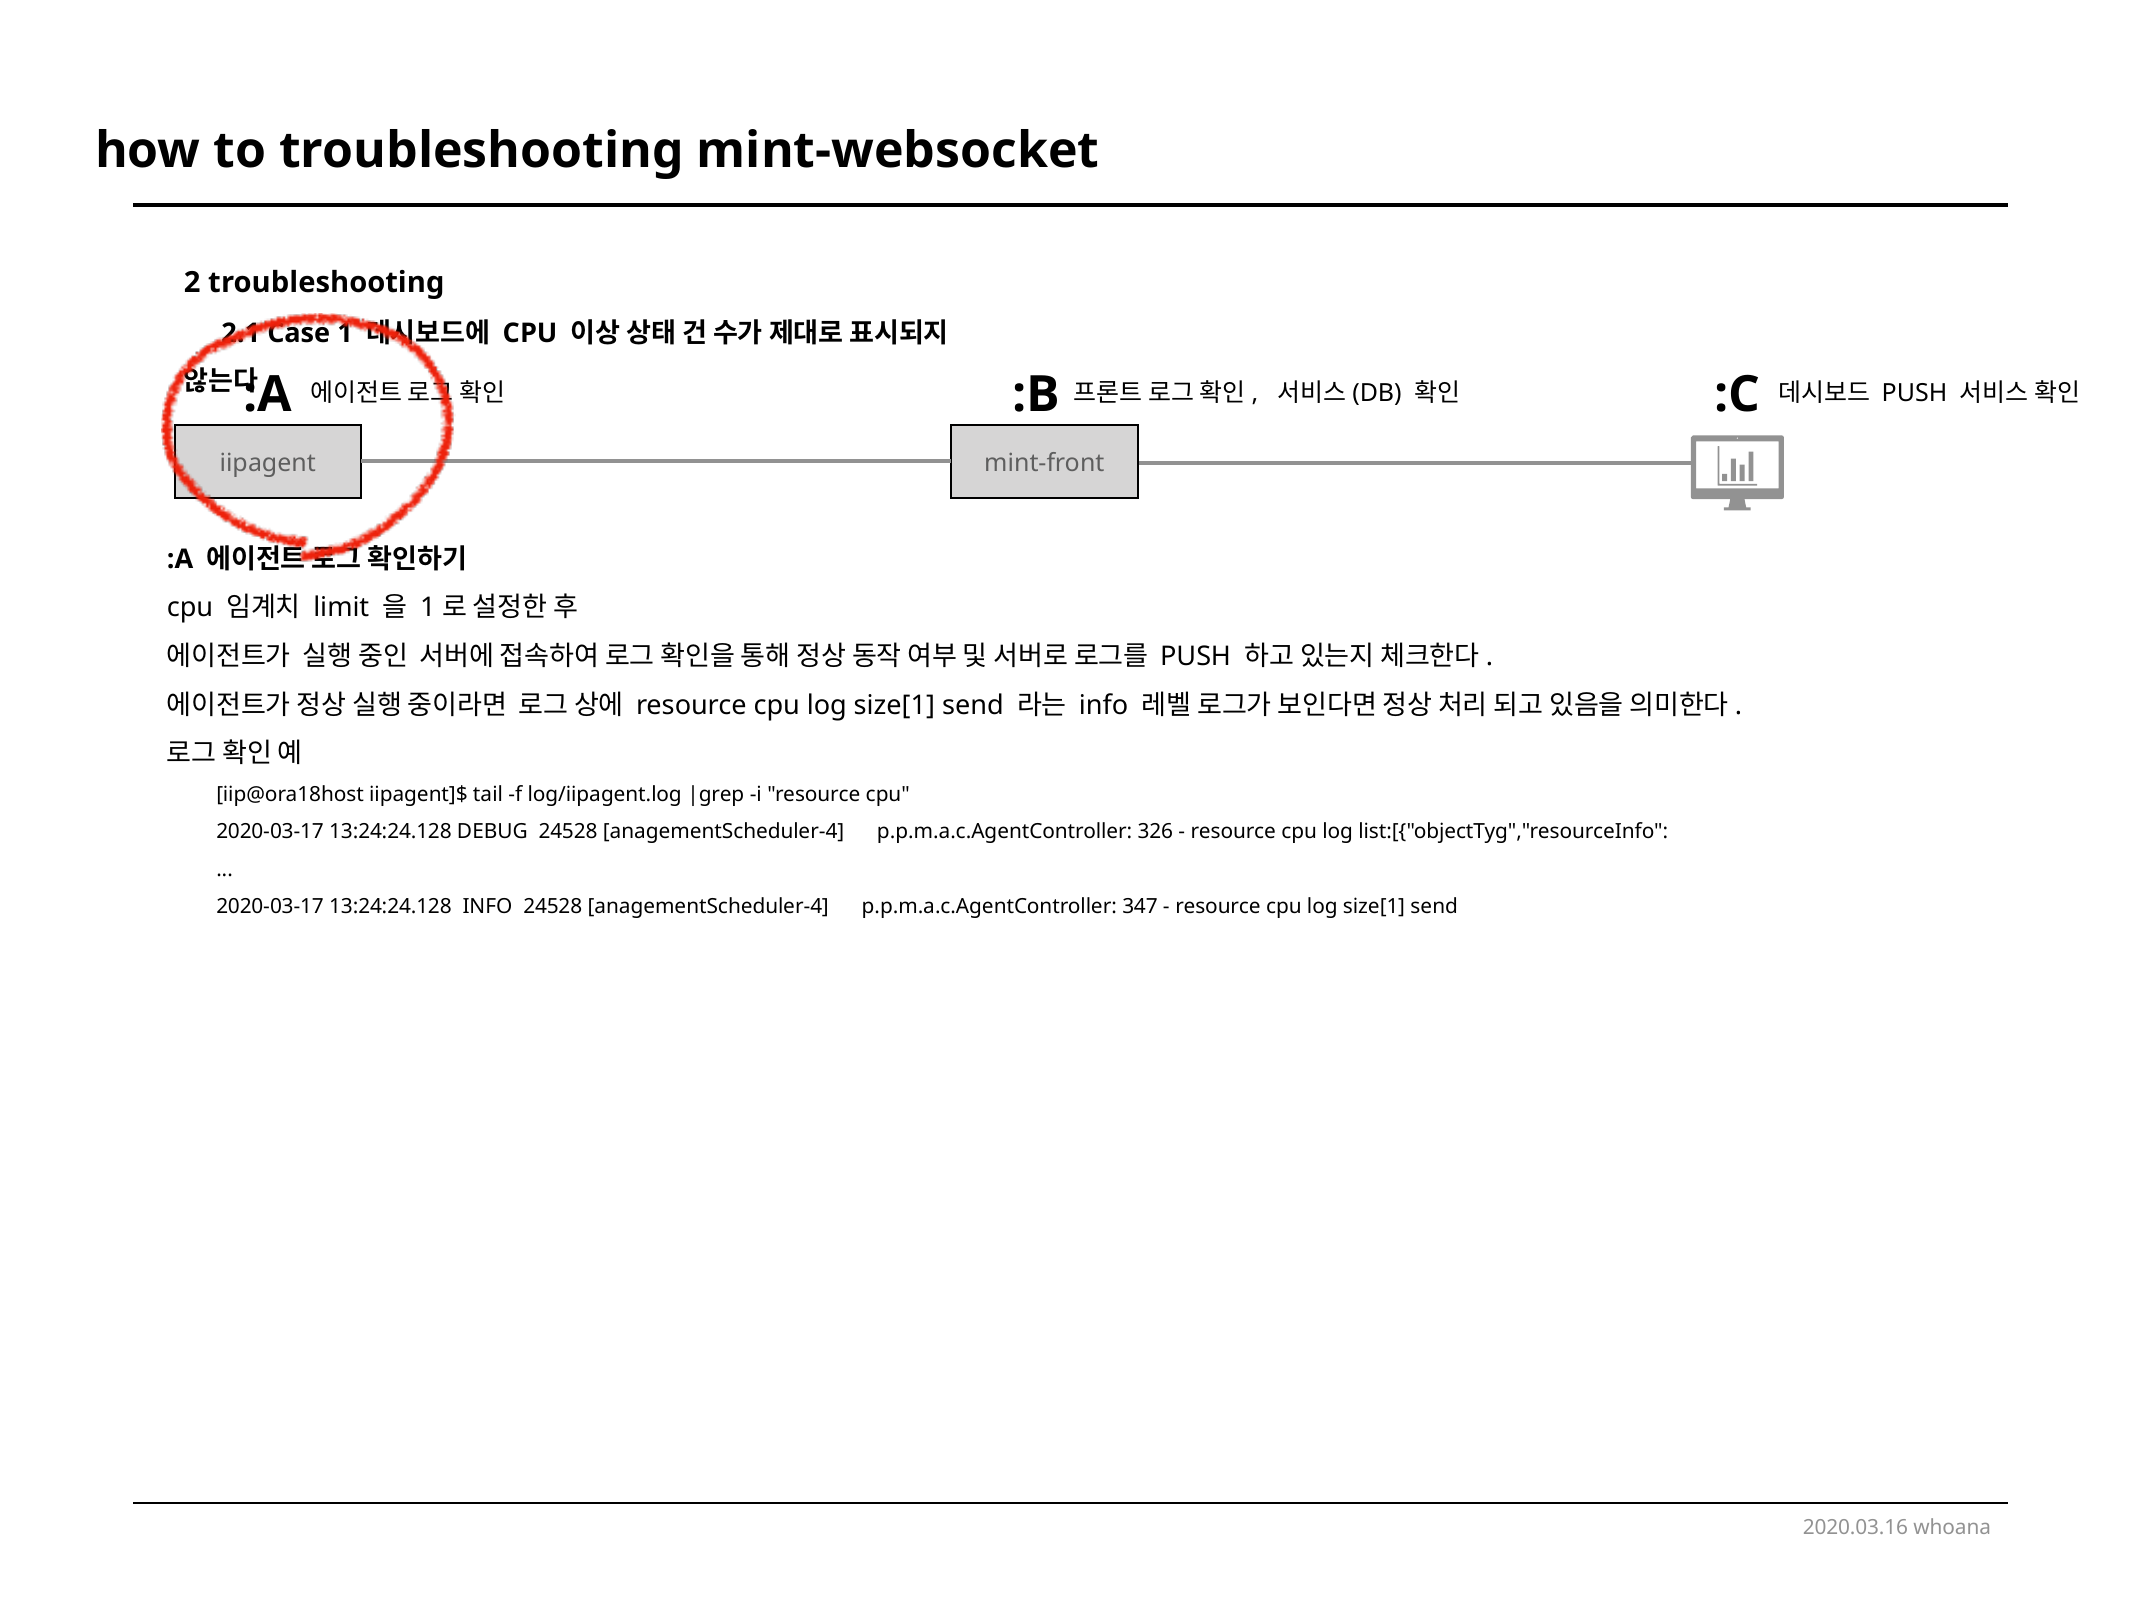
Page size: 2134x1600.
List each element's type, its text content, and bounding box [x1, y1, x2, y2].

text_box 프론트 로그 확인, 서비스(DB) 확인 [1065, 368, 1475, 415]
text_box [1690, 435, 1785, 511]
text_box :A 에이전트 로그 확인하기 cpu 임계치 limit 을 1로 설정한 후 에이전트가 실행 중인 서버에 접속하여 로그 확인을 통해 정상 동작 여부 및 서버로 로그를 PUSH 하고 있는지 체크한다. 에이전트가 정상 실행 중이라면 로그 상에 resource cpu log size[1] send 라는 info 레벨 로그가 보인다면 정상 처리 되고 있음을 의미한다. 로그 확인 예 [iip@ora18host iipagent]$ tail -f log/iipagent.log |grep -i "resource cpu" 2020-03-17 13:24:24.128 DEBUG 24528 [anagementScheduler-4] p.p.m.a.c.AgentController: 326 - resource cpu log list:[{"objectTyg","resourceInfo": ... 2020-03-17 13:24:24.128 INFO 24528 [anagementScheduler-4] p.p.m.a.c.AgentController: 347 - resource cpu log size[1] send [158, 516, 2060, 976]
text_box :C [1705, 353, 1769, 430]
text_box 데시보드 PUSH 서비스 확인 [1769, 368, 2089, 415]
text_box mint-front [951, 424, 1138, 498]
picture [161, 312, 457, 566]
text_box :B [1004, 353, 1069, 430]
text_box how to troubleshooting mint-websocket [86, 109, 1108, 187]
text_box 2020.03.16 whoana [1794, 1505, 2000, 1547]
text_box 에이전트 로그 확인 [457, 368, 514, 415]
text_box 2 troubleshooting 2.1 Case 1 데시보드에 CPU 이상 상태 건 수가 제대로 표시되지 않는다. [175, 237, 1015, 356]
